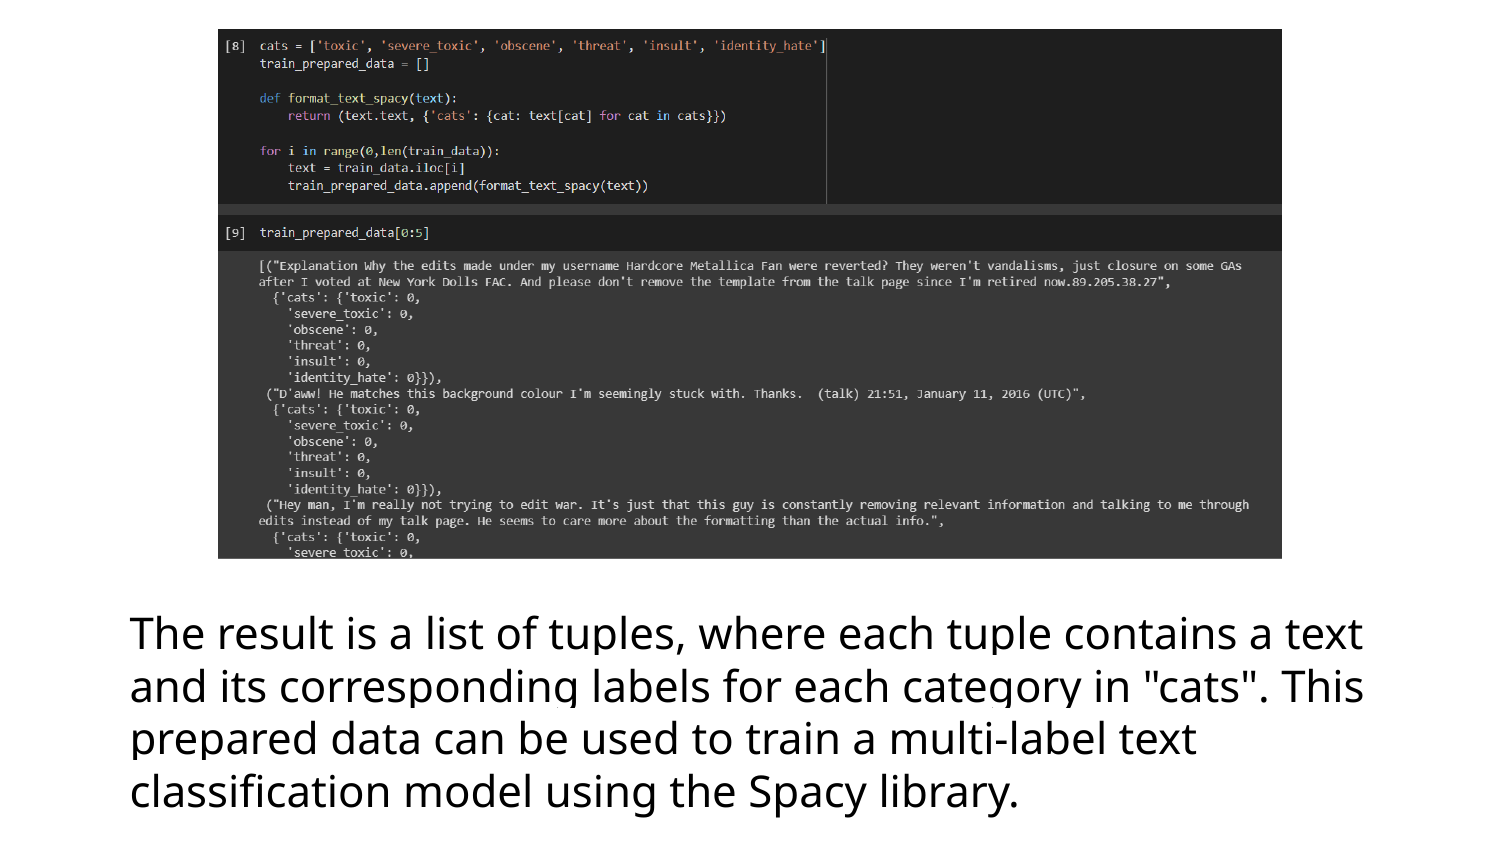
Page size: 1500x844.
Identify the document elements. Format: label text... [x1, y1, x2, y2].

picture [217, 29, 1283, 559]
text_box The result is a list of tuples, where each tuple contains a text and its corresponding labels for each category in "cats". This prepared data can be used to train a multi-label text classification model using the Spacy library. [114, 590, 1413, 831]
